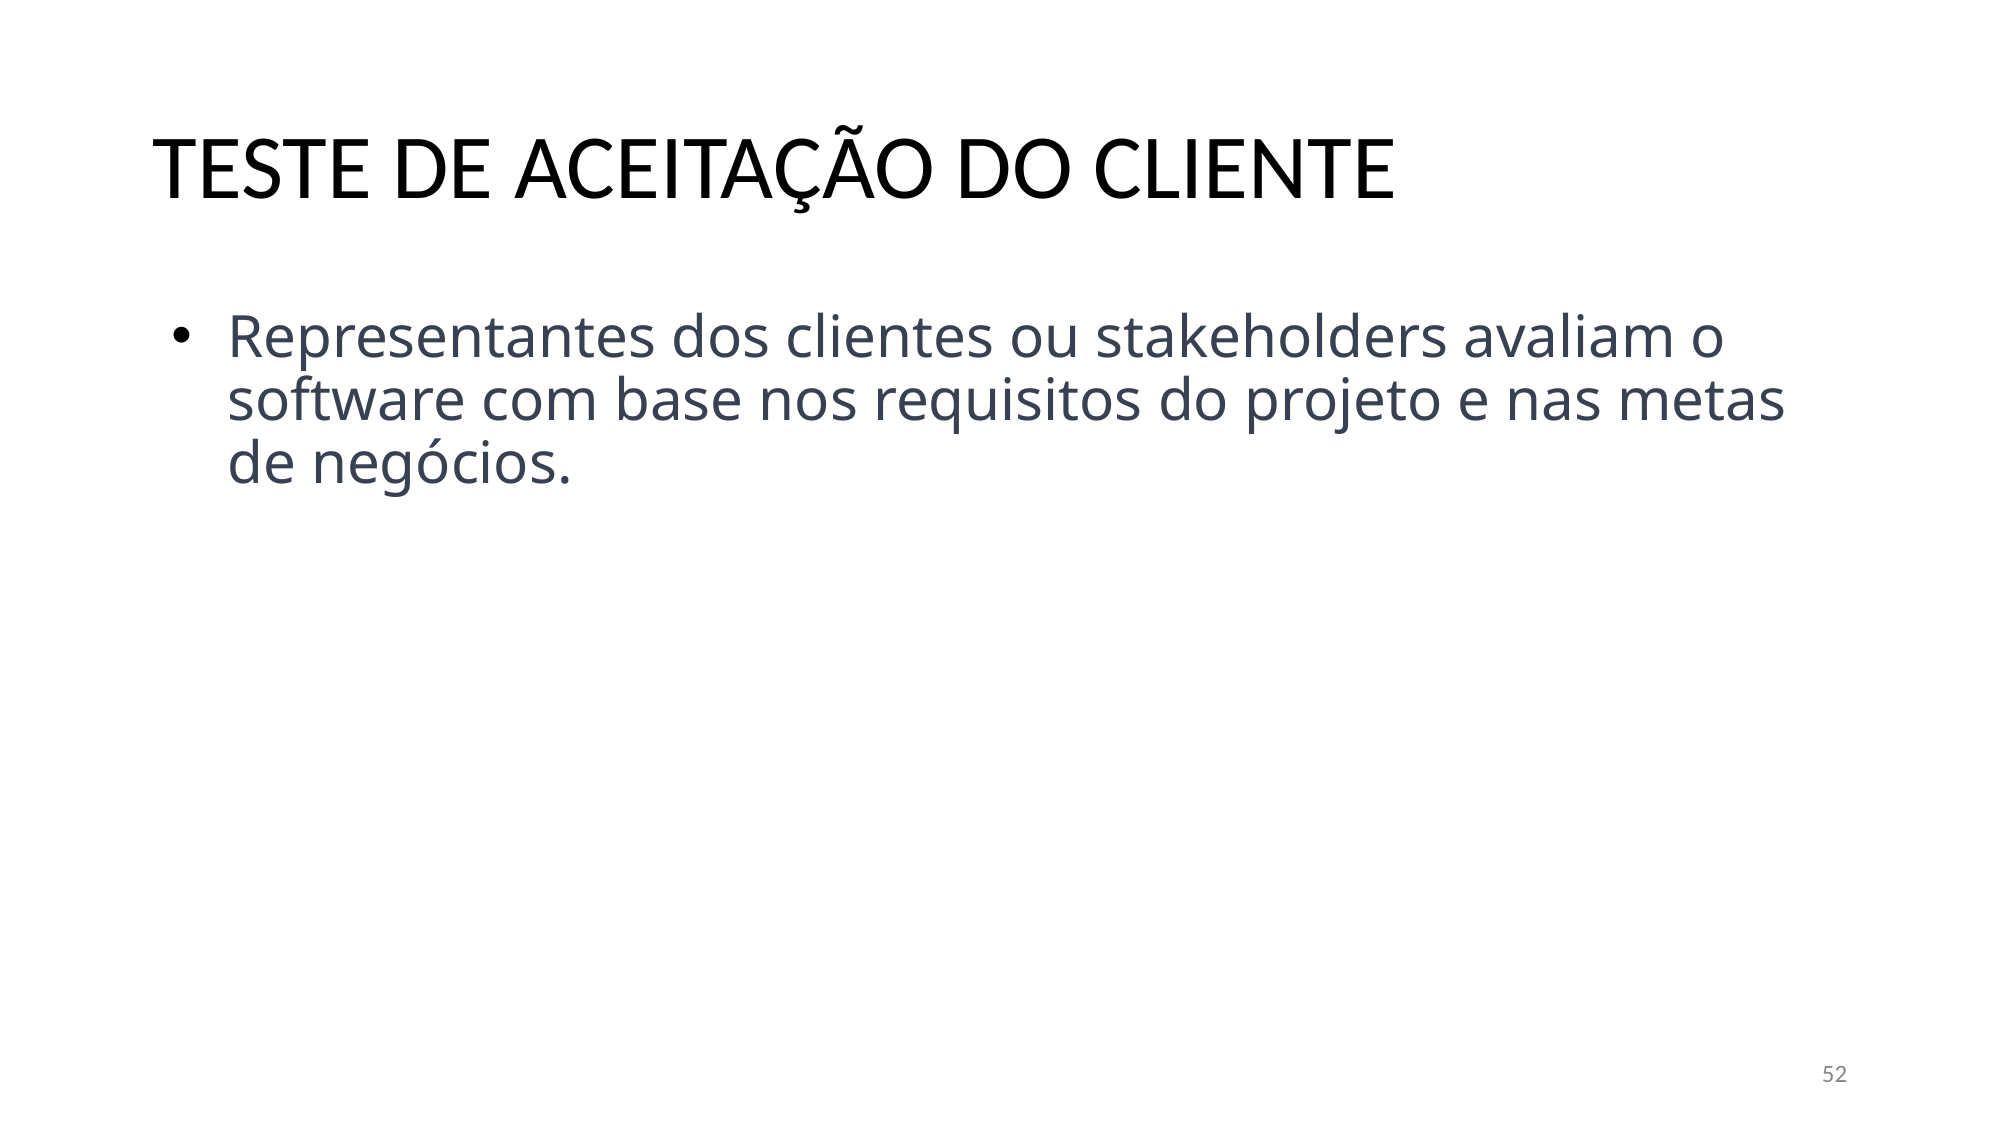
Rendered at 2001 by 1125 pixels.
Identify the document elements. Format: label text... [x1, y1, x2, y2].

title TESTE DE ACEITAÇÃO DO CLIENTE [137, 59, 1863, 278]
slide_number 52 [1412, 1042, 1863, 1103]
list Representantes dos clientes ou stakeholders avaliam o software com base nos requisitos do projeto e nas metas de negócios. [137, 299, 1863, 1014]
